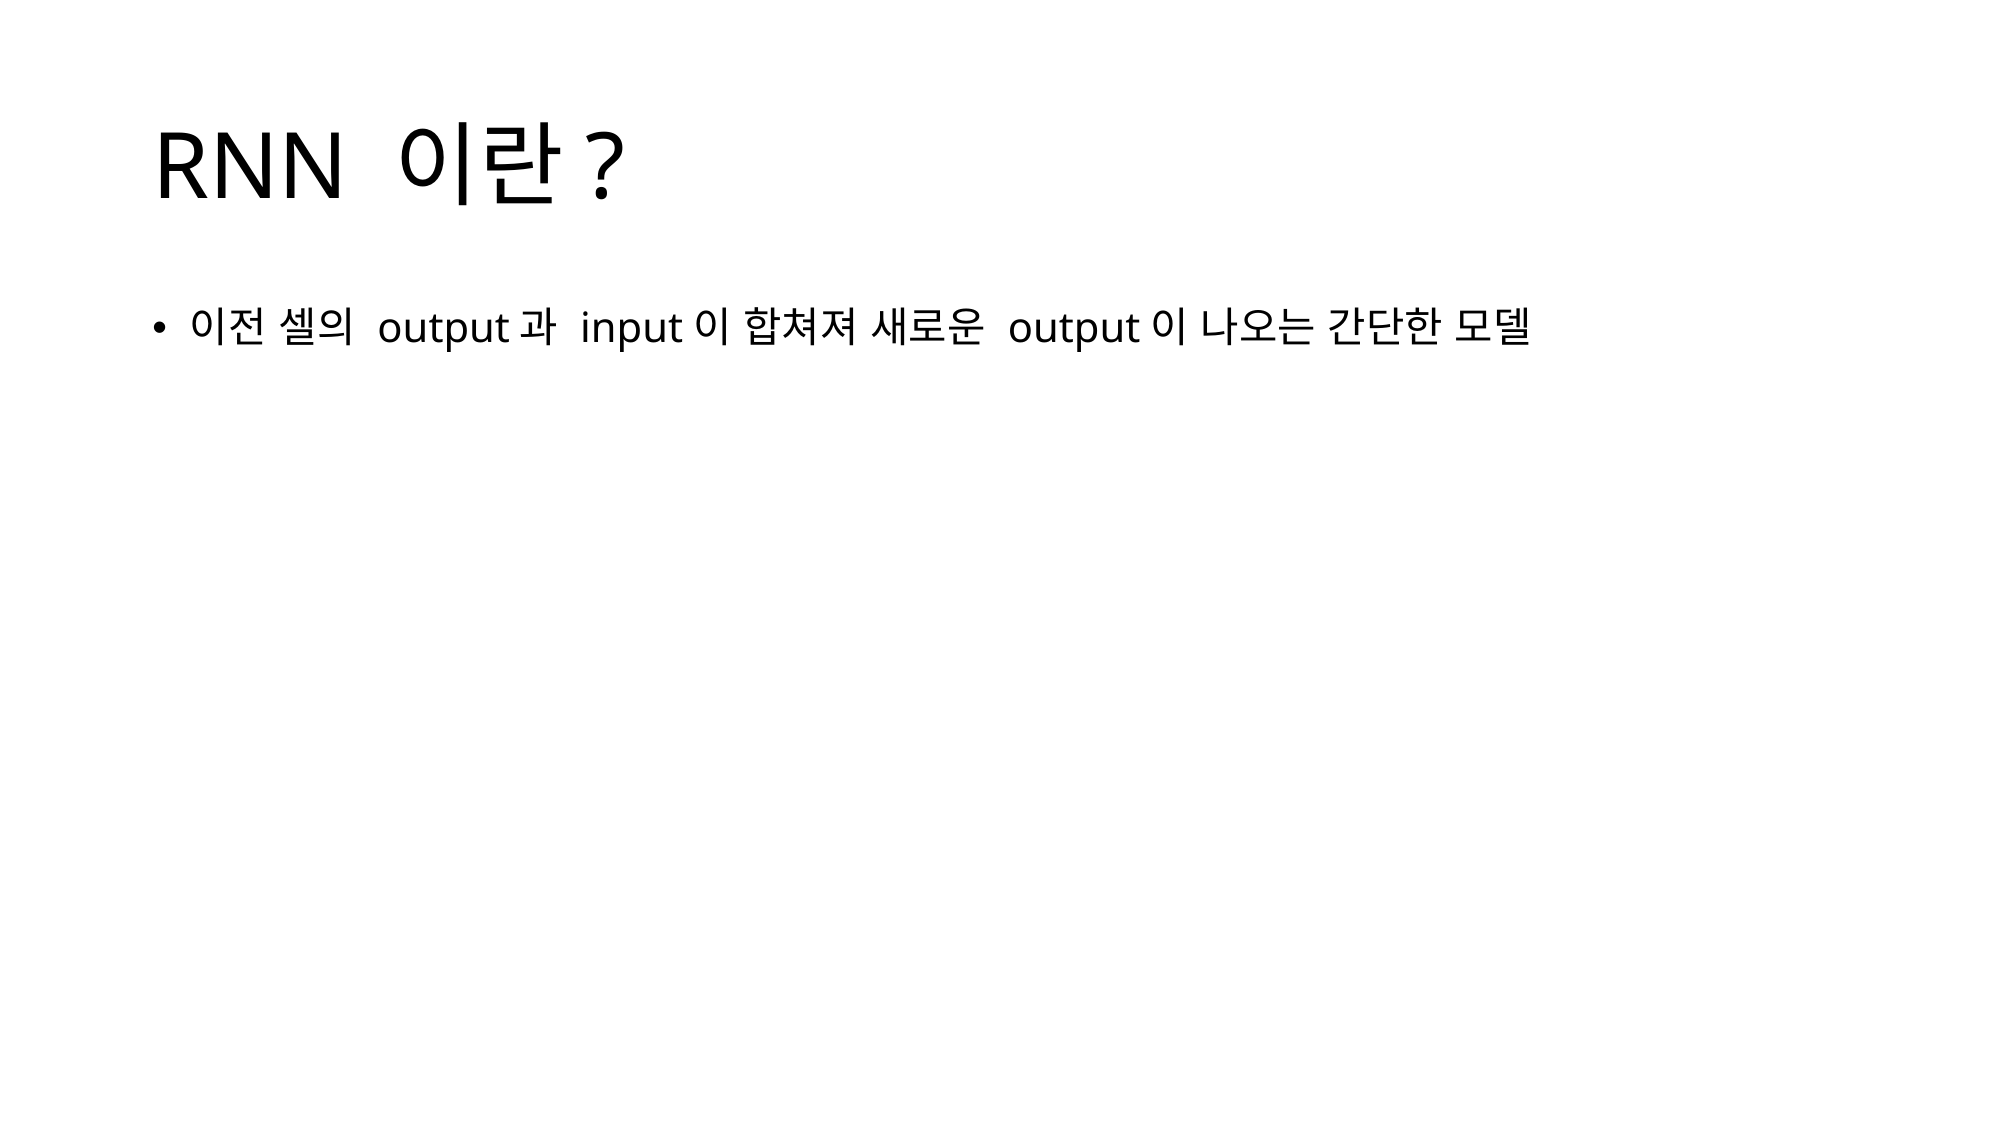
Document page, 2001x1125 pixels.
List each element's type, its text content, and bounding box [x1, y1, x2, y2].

list 이전 셀의 output과 input이 합쳐져 새로운 output이 나오는 간단한 모델 [137, 299, 1863, 1014]
title RNN 이란? [137, 59, 1863, 278]
